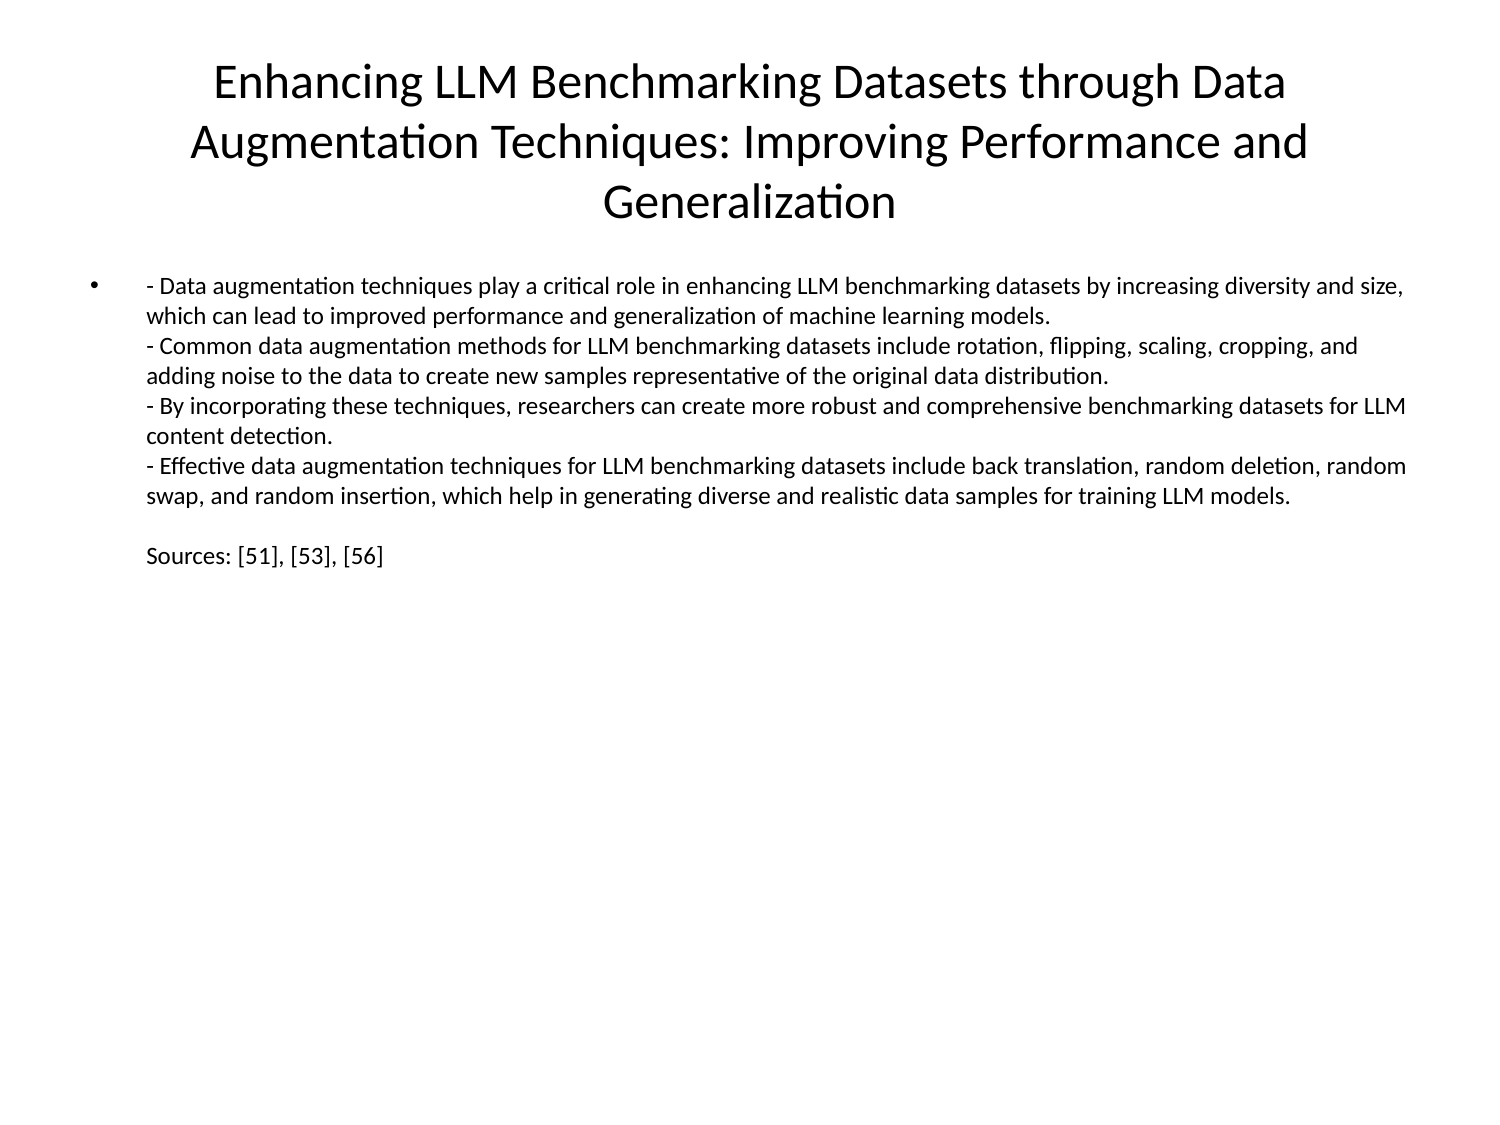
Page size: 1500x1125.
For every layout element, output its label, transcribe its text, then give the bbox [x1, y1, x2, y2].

title Enhancing LLM Benchmarking Datasets through Data Augmentation Techniques: Improving Performance and Generalization [75, 45, 1425, 233]
list - Data augmentation techniques play a critical role in enhancing LLM benchmarking datasets by increasing diversity and size, which can lead to improved performance and generalization of machine learning models. - Common data augmentation methods for LLM benchmarking datasets include rotation, flipping, scaling, cropping, and adding noise to the data to create new samples representative of the original data distribution. - By incorporating these techniques, researchers can create more robust and comprehensive benchmarking datasets for LLM content detection. - Effective data augmentation techniques for LLM benchmarking datasets include back translation, random deletion, random swap, and random insertion, which help in generating diverse and realistic data samples for training LLM models. Sources: [51], [53], [56] [75, 262, 1425, 1005]
